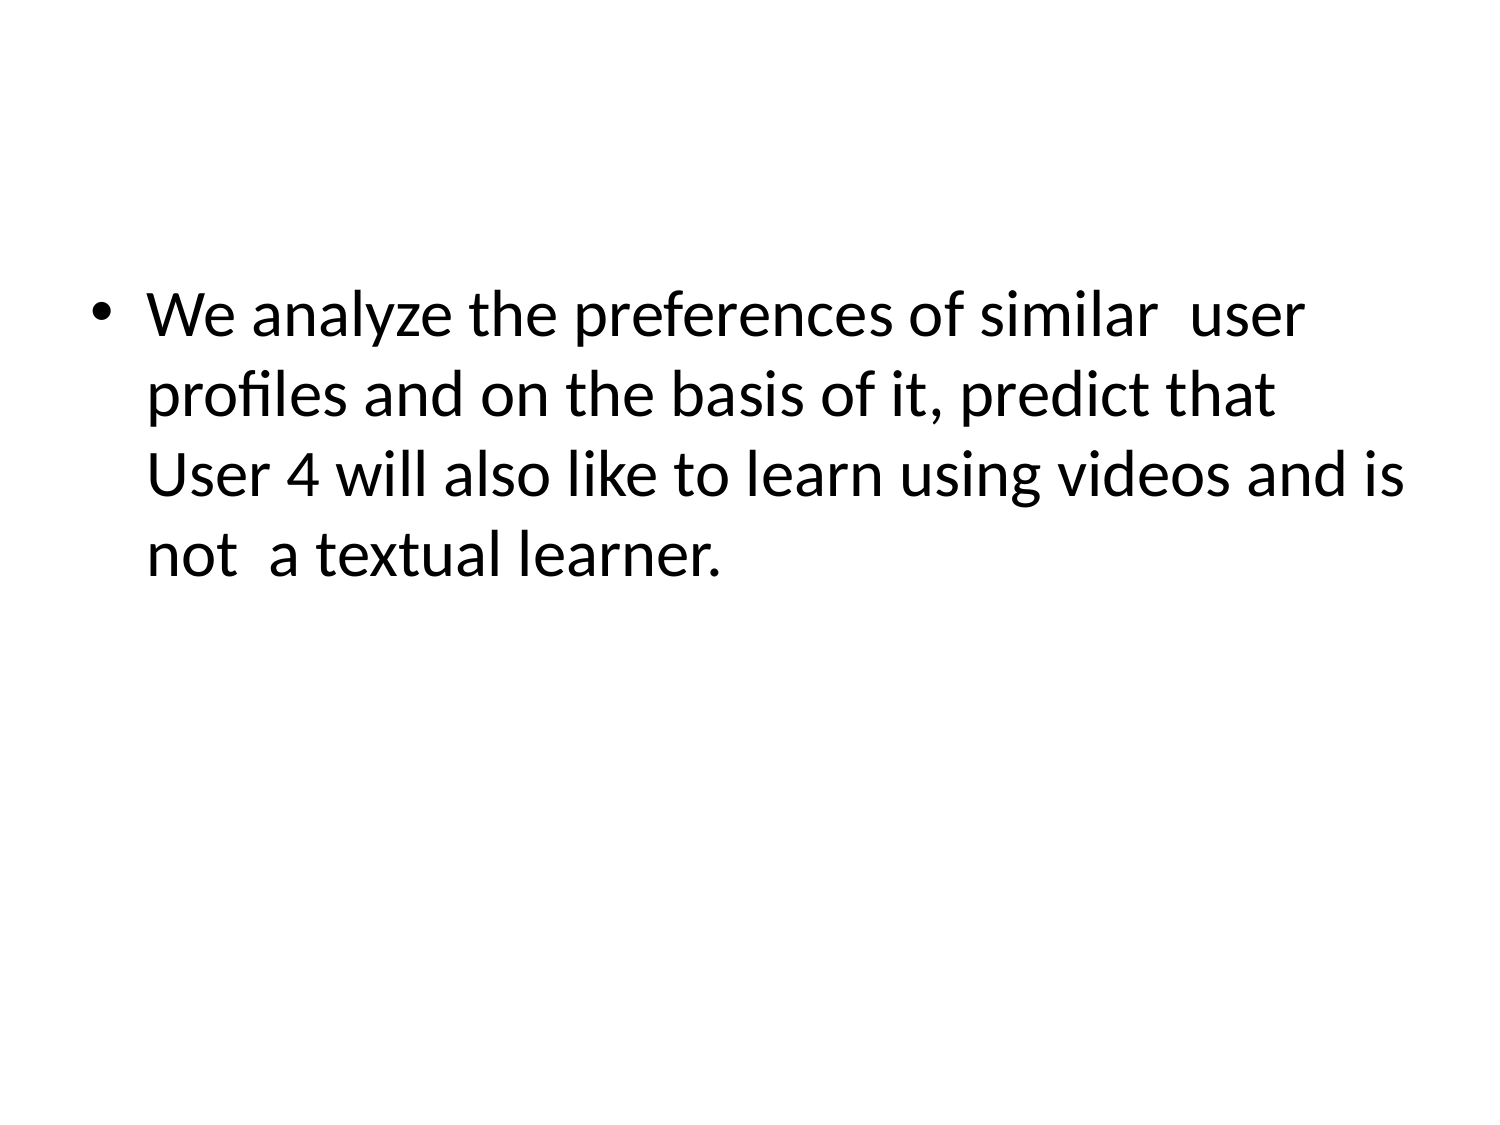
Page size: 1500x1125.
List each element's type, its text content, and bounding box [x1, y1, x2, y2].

list We analyze the preferences of similar user profiles and on the basis of it, predict that User 4 will also like to learn using videos and is not a textual learner. [75, 262, 1425, 1005]
